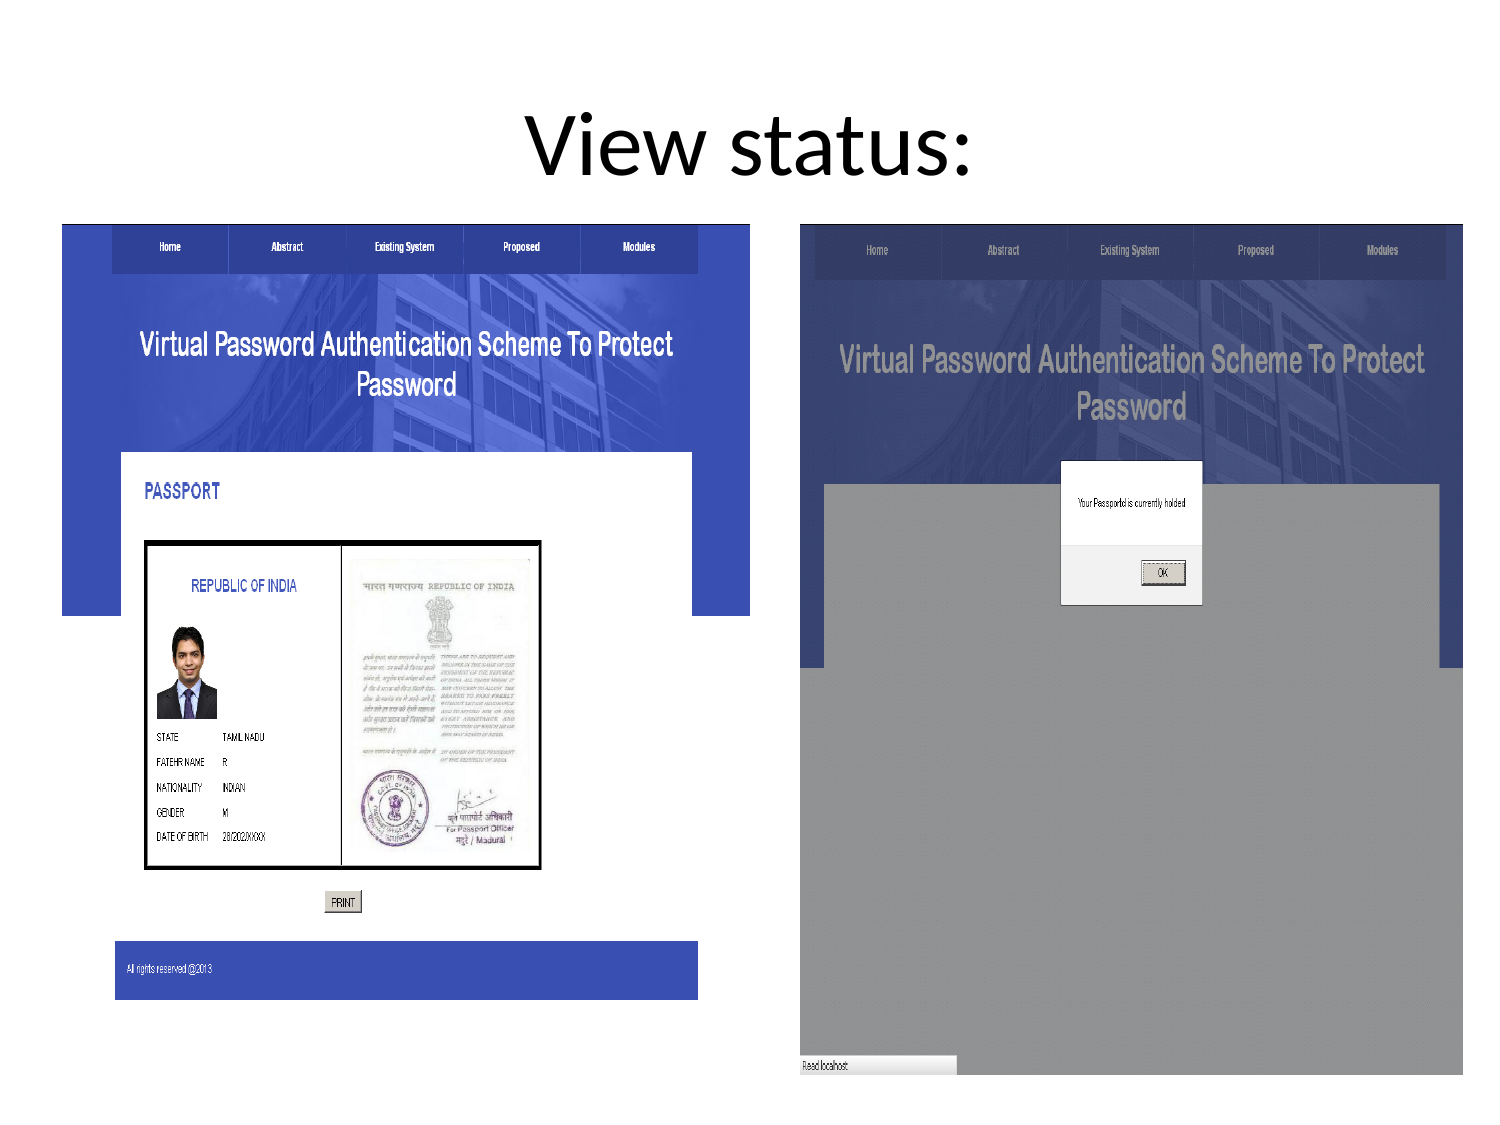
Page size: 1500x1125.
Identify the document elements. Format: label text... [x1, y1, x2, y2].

picture [62, 224, 751, 1063]
picture [799, 224, 1463, 1076]
title View status: [75, 45, 1425, 233]
